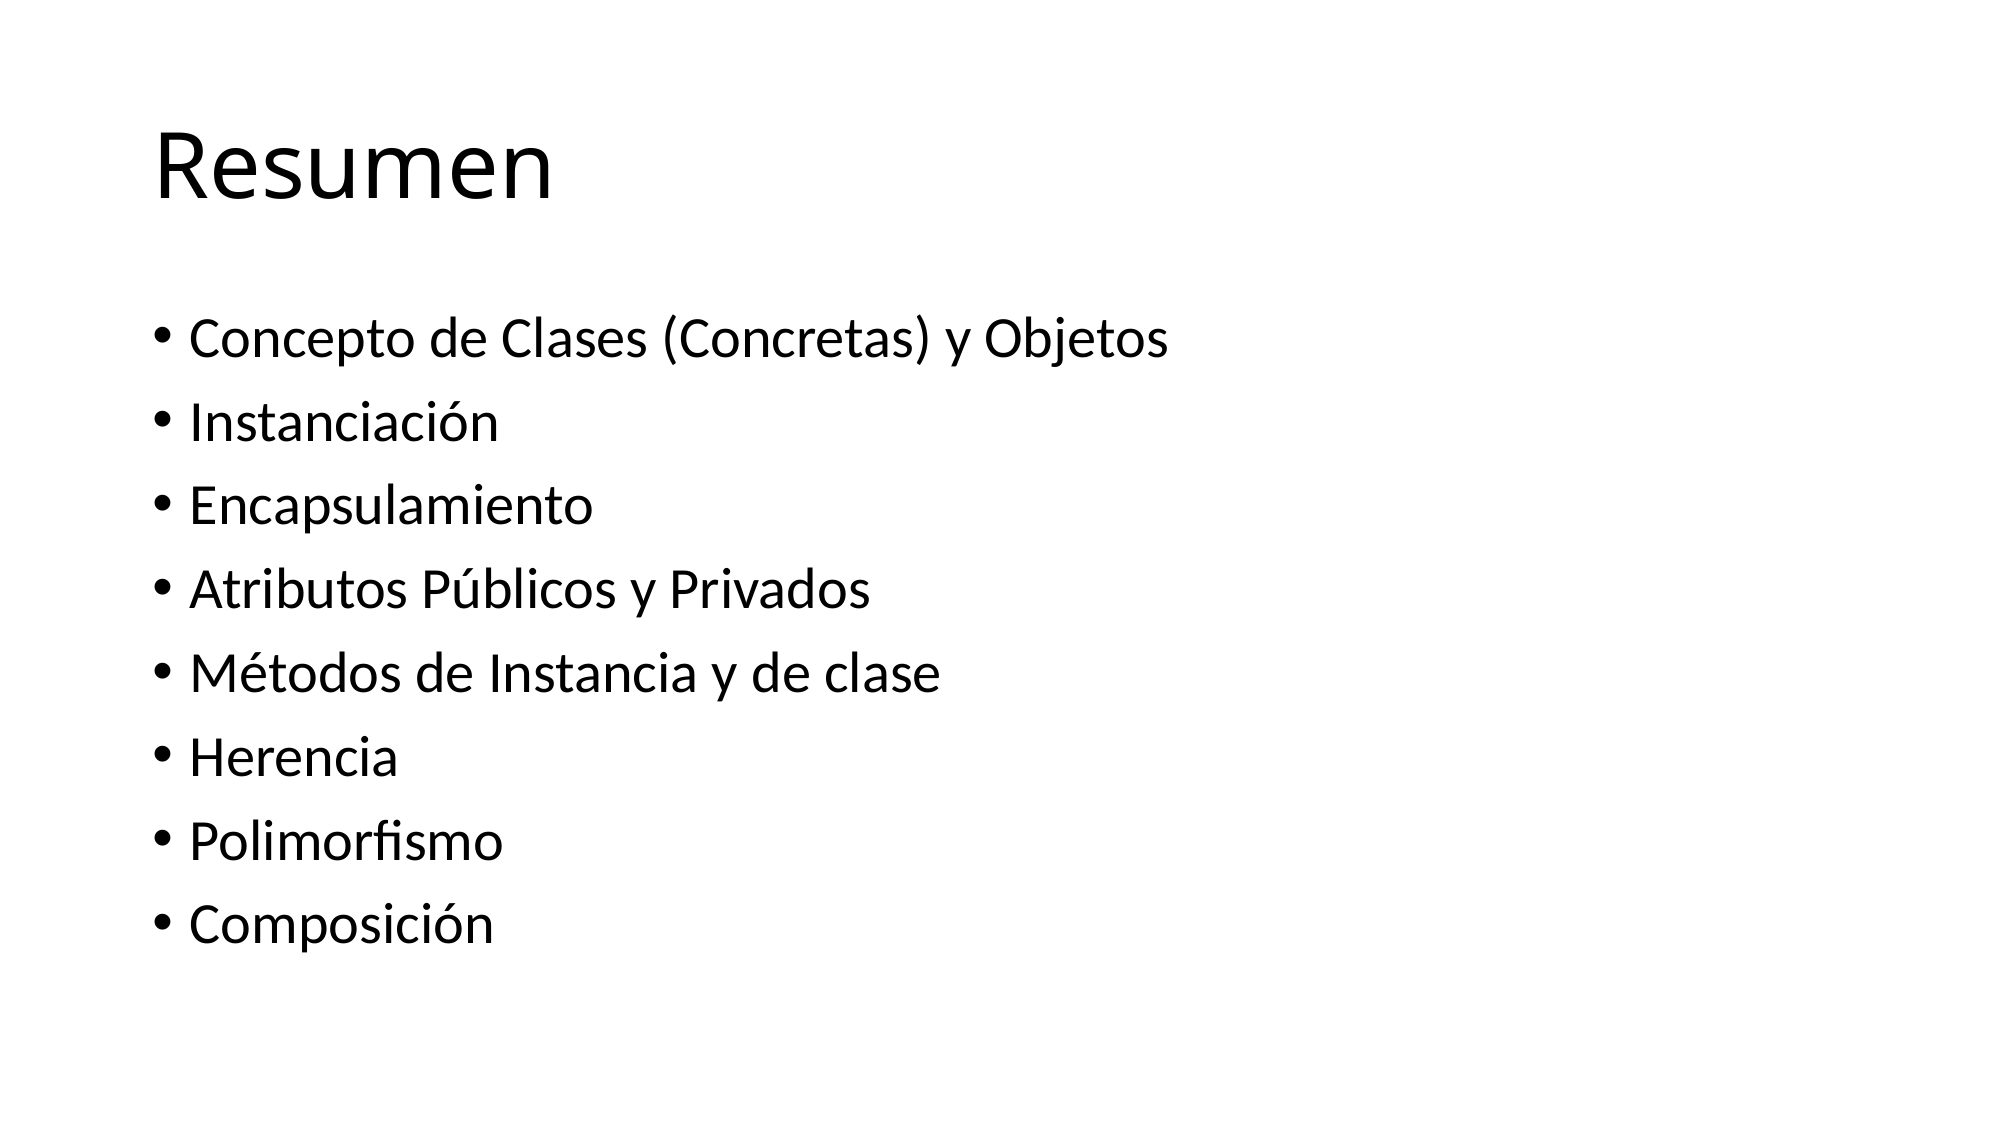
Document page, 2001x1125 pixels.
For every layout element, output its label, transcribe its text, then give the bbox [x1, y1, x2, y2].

list Concepto de Clases (Concretas) y Objetos Instanciación Encapsulamiento Atributos Públicos y Privados Métodos de Instancia y de clase Herencia Polimorfismo Composición [137, 299, 1863, 1014]
title Resumen [137, 59, 1863, 278]
